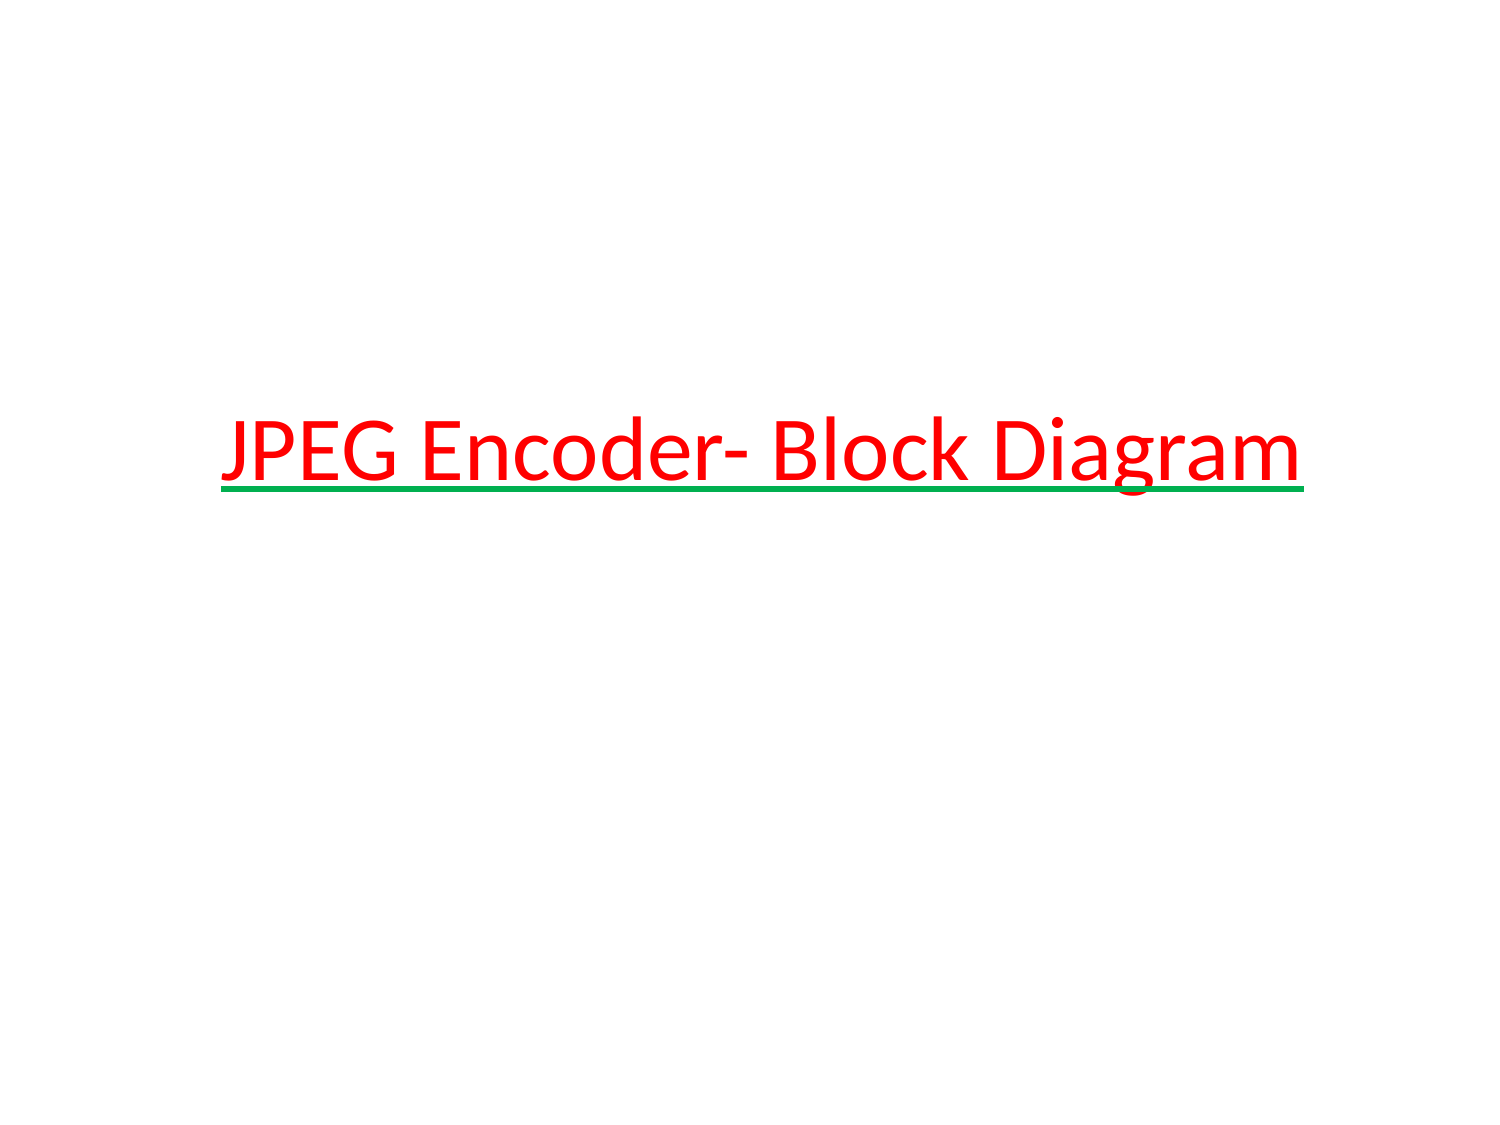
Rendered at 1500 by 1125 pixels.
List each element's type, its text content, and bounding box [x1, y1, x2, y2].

title JPEG Encoder- Block Diagram [87, 350, 1438, 538]
